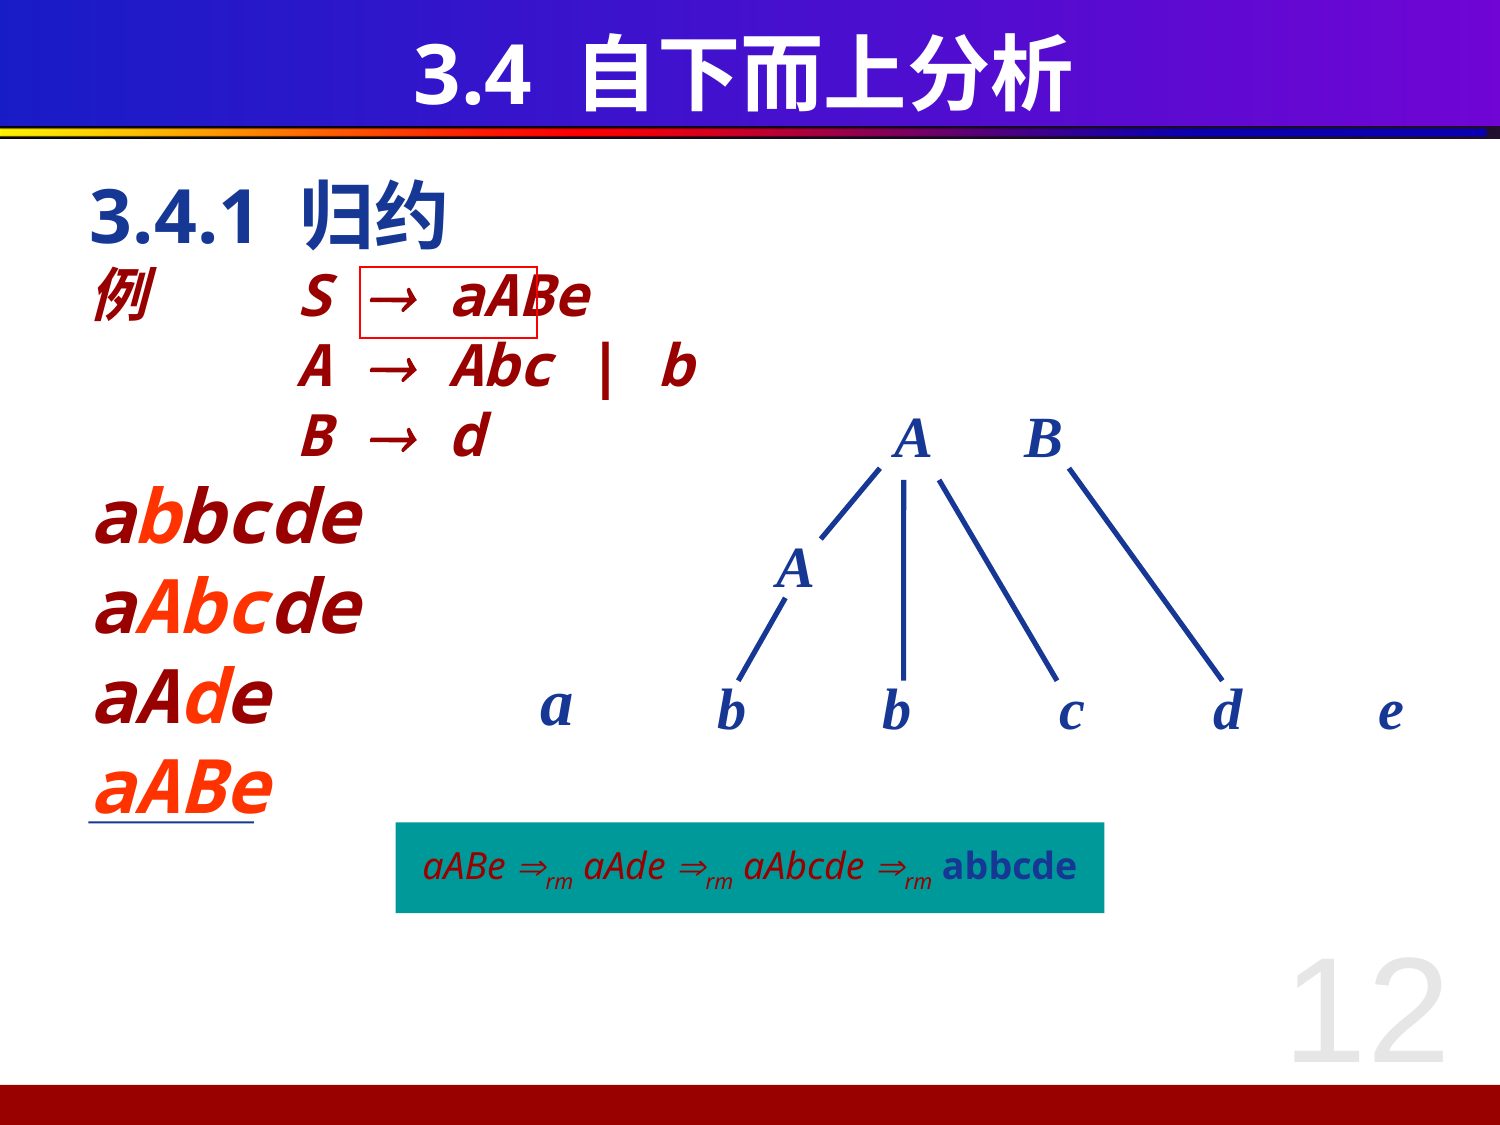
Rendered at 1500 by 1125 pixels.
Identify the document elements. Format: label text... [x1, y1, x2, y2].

picture [0, 126, 1500, 139]
text_box [360, 267, 538, 338]
text_box aABe rm aAde rm aAbcde rm abbcde [395, 822, 1105, 914]
title 3.4 自下而上分析 [49, 24, 1438, 118]
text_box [537, 396, 1448, 752]
list 3.4.1 归约 例 S  aABe A  Abc | b B  d abbcde aAbcde aAde aABe [74, 160, 1426, 1023]
